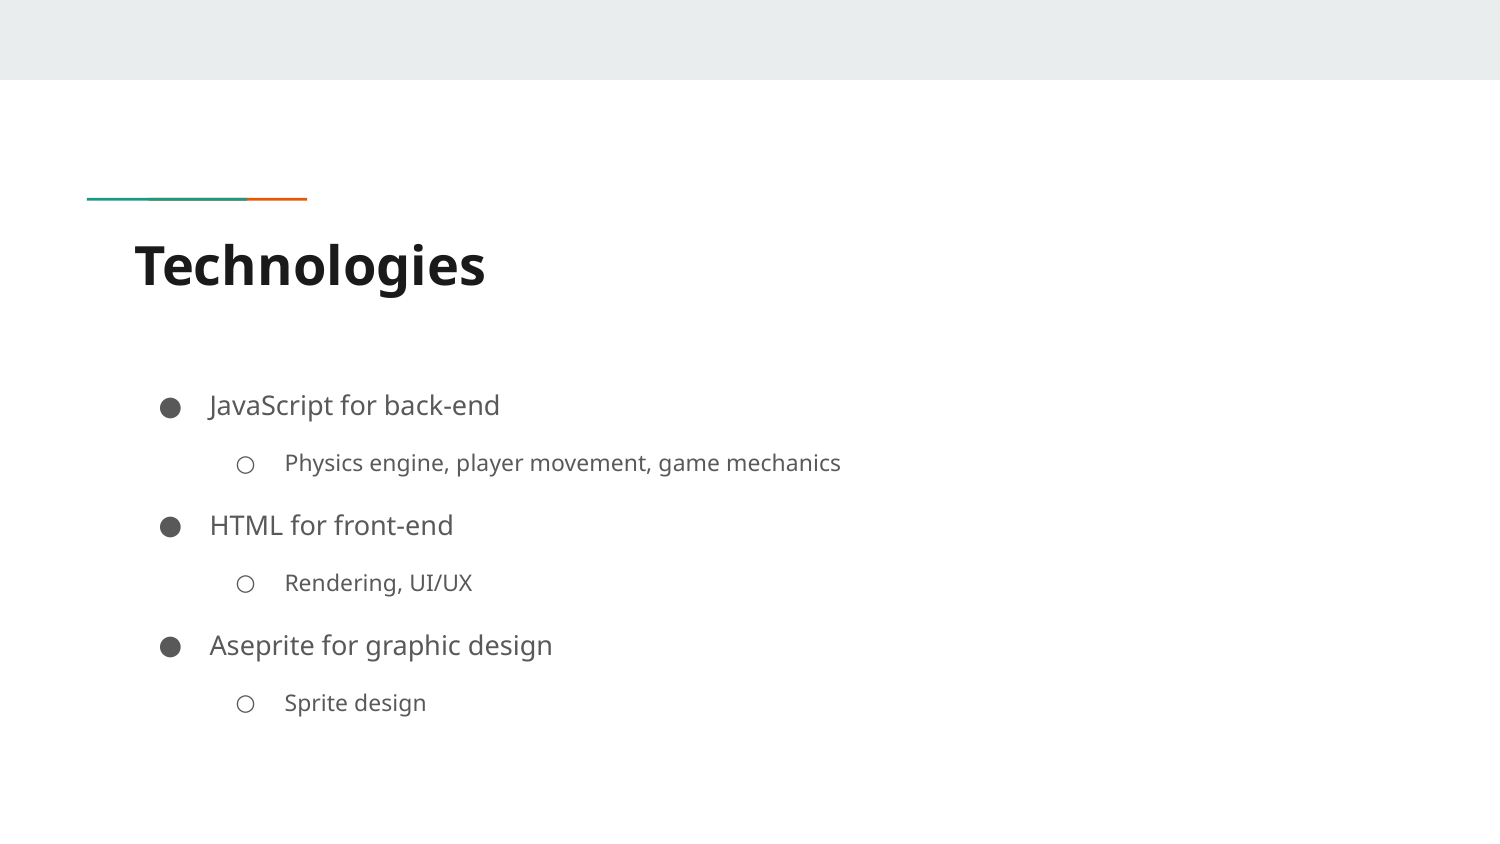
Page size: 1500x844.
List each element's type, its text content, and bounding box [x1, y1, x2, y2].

list JavaScript for back-end Physics engine, player movement, game mechanics HTML for front-end Rendering, UI/UX Aseprite for graphic design Sprite design [119, 341, 1381, 712]
title Technologies [119, 216, 1381, 305]
